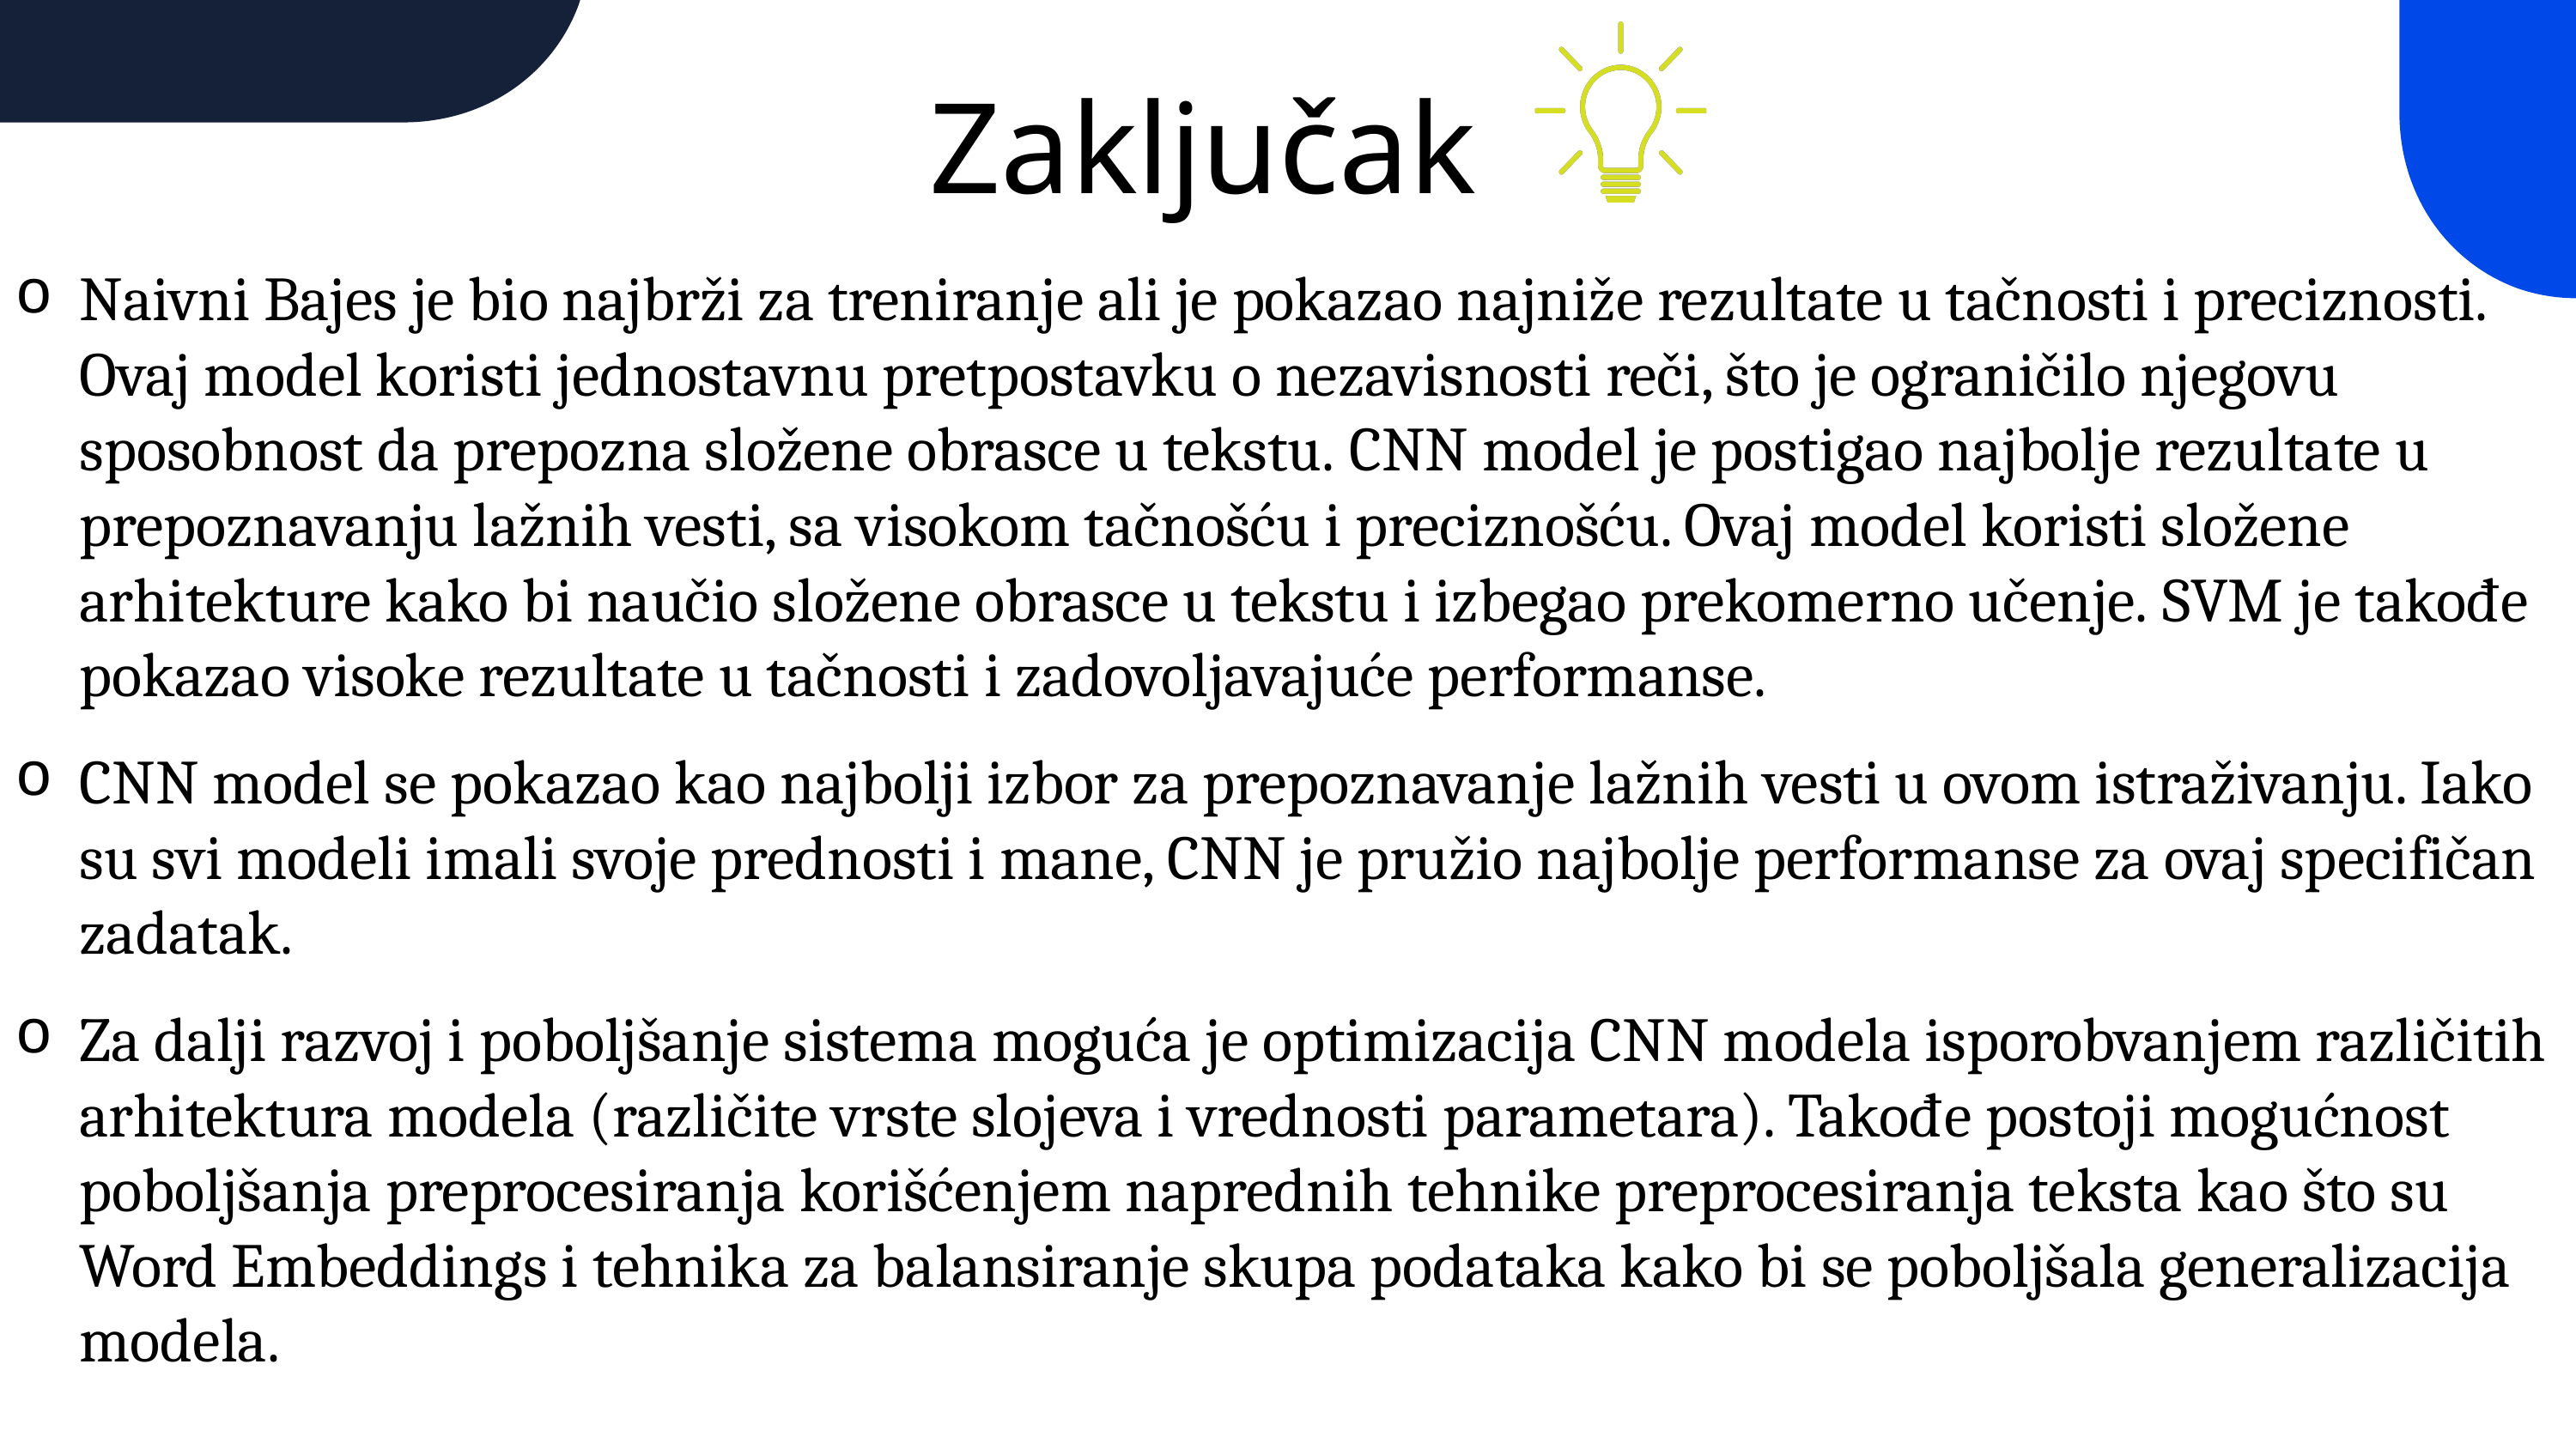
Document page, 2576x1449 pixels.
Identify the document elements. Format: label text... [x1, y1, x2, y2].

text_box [26, 0, 380, 332]
text_box Naivni Bajes je bio najbrži za treniranje ali je pokazao najniže rezultate u tačnosti i preciznosti. Ovaj model koristi jednostavnu pretpostavku o nezavisnosti reči, što je ograničilo njegovu sposobnost da prepozna složene obrasce u tekstu. CNN model je postigao najbolje rezultate u prepoznavanju lažnih vesti, sa visokom tačnošću i preciznošću. Ovaj model koristi složene arhitekture kako bi naučio složene obrasce u tekstu i izbegao prekomerno učenje. SVM je takođe pokazao visoke rezultate u tačnosti i zadovoljavajuće performanse. CNN model se pokazao kao najbolji izbor za prepoznavanje lažnih vesti u ovom istraživanju. Iako su svi modeli imali svoje prednosti i mane, CNN je pružio najbolje performanse za ovaj specifičan zadatak. Za dalji razvoj i poboljšanje sistema moguća je optimizacija CNN modela isporobvanjem različitih arhitektura modela (različite vrste slojeva i vrednosti parametara). Takođe postoji mogućnost poboljšanja preprocesiranja korišćenjem naprednih tehnike preprocesiranja teksta kao što su Word Embeddings i tehnika za balansiranje skupa podataka kako bi se poboljšala generalizacija modela. [2, 252, 2576, 1381]
text_box Zaključak [743, 70, 1663, 219]
text_box [1534, 21, 1707, 203]
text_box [2399, 0, 2576, 299]
